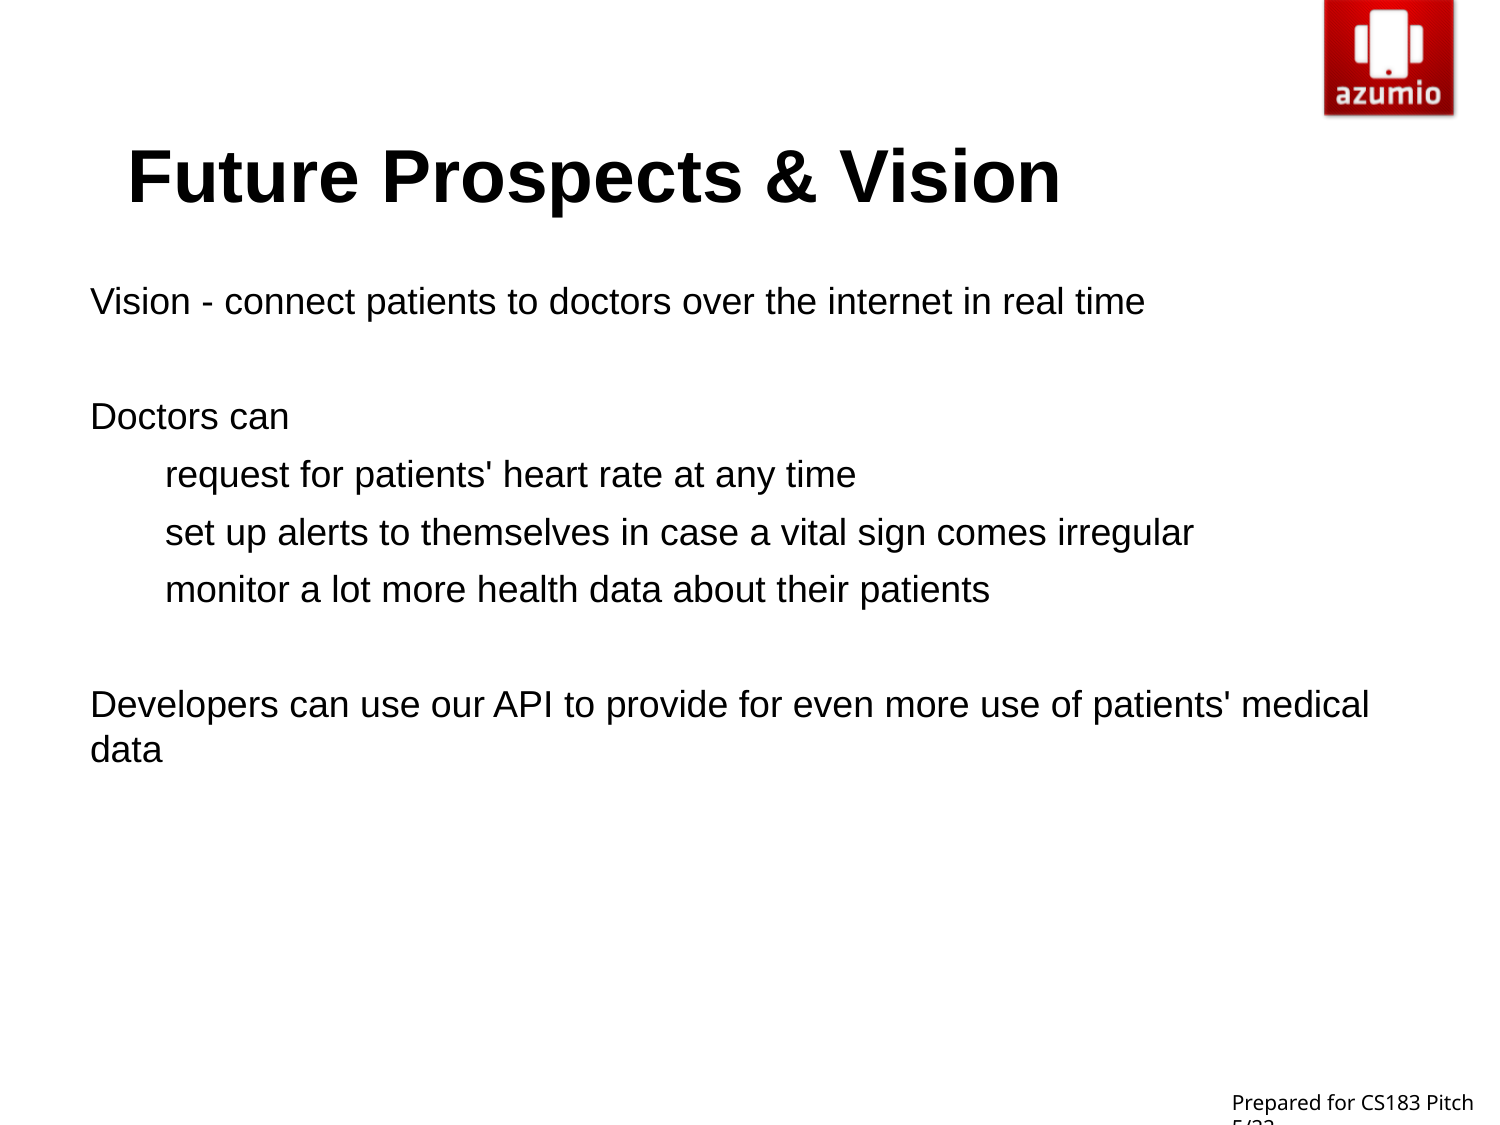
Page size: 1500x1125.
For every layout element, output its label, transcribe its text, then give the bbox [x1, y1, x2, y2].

picture [1318, 0, 1461, 124]
title Future Prospects & Vision [75, 14, 1425, 233]
text_box Prepared for CS183 Pitch 5/22 [1217, 1082, 1500, 1125]
list Vision - connect patients to doctors over the internet in real time Doctors can request for patients' heart rate at any time set up alerts to themselves in case a vital sign comes irregular monitor a lot more health data about their patients Developers can use our API to provide for even more use of patients' medical data [75, 262, 1425, 931]
